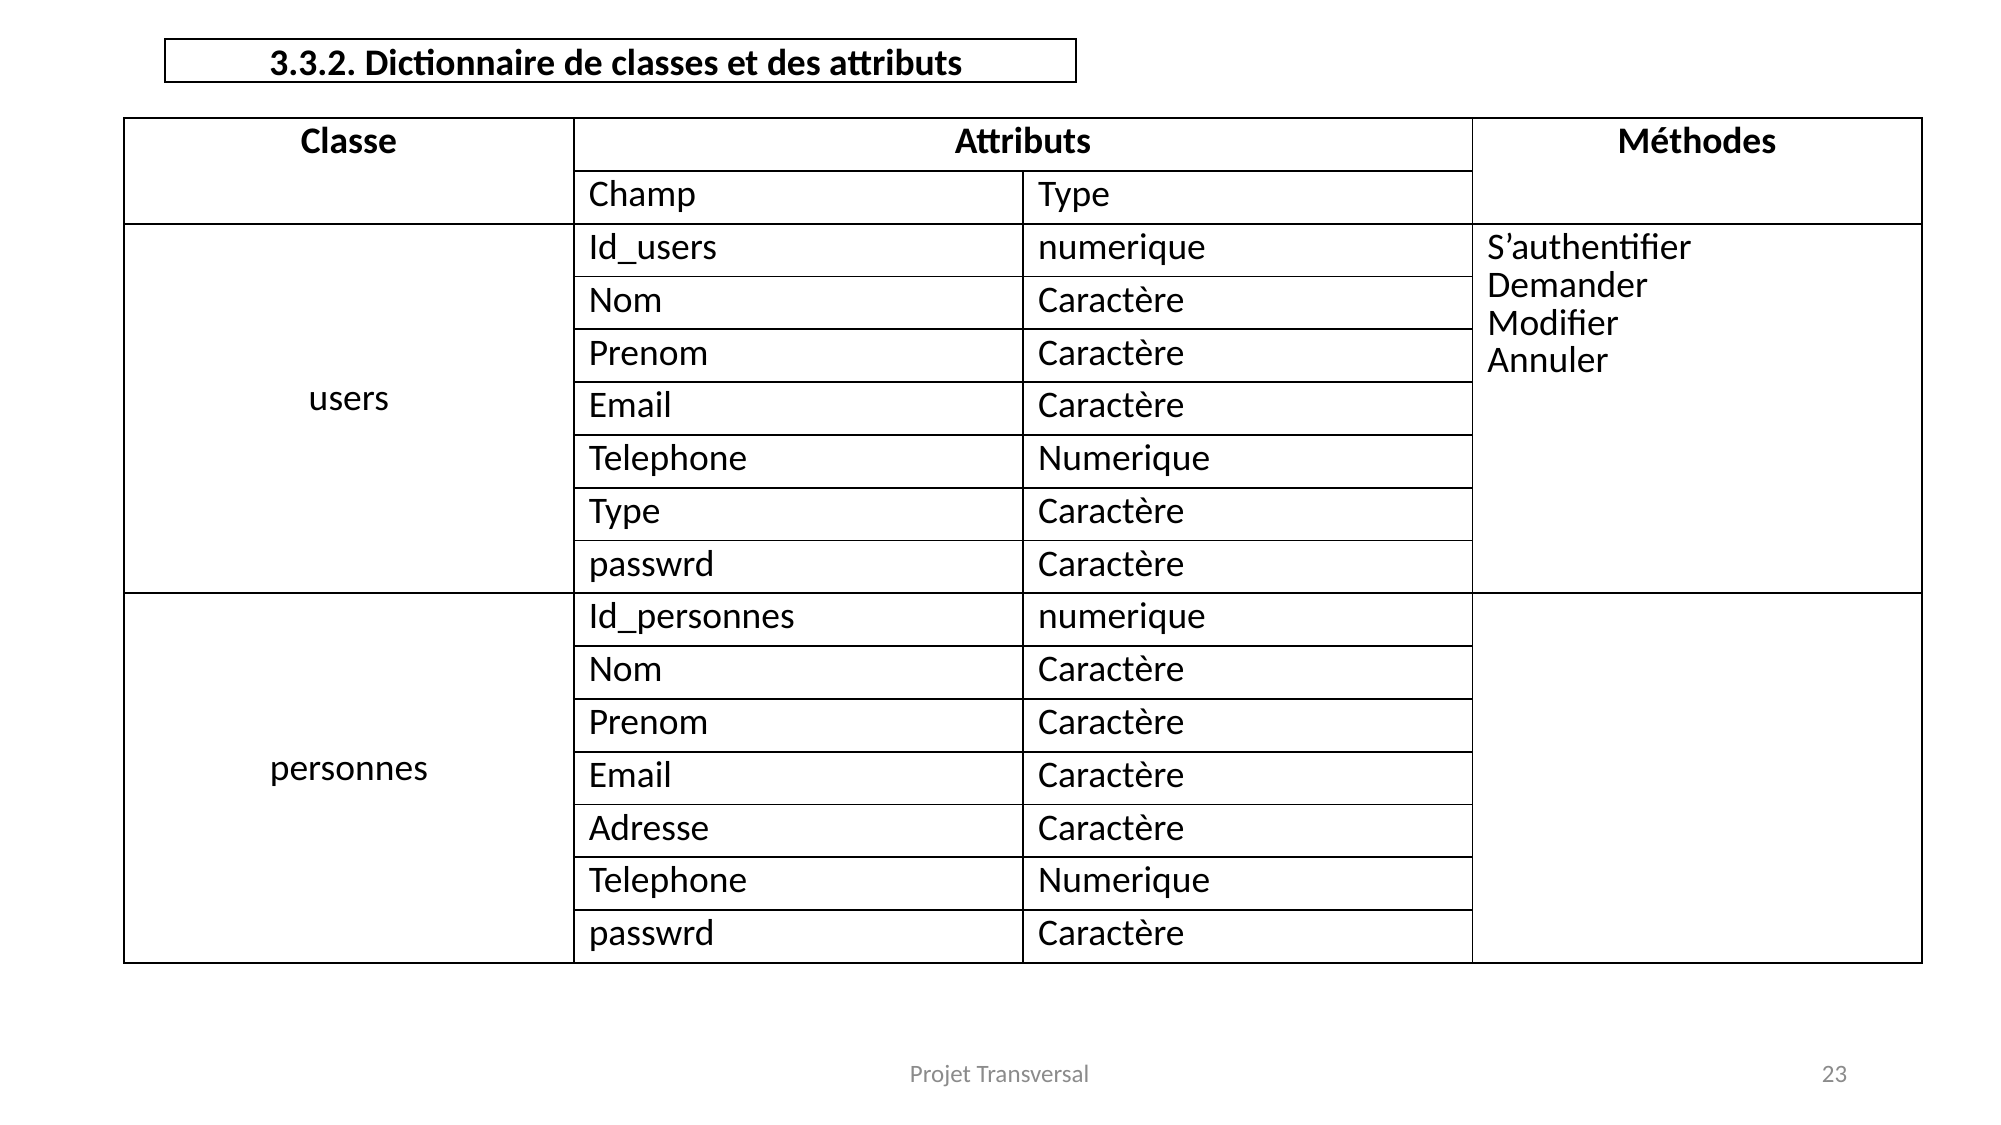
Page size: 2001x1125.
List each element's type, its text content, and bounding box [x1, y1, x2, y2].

table_cell Caractère [1024, 541, 1472, 592]
table_cell users [125, 225, 573, 592]
table_cell personnes [125, 594, 573, 962]
table_cell Caractère [1024, 753, 1472, 804]
table_cell Caractère [1024, 383, 1472, 434]
table_cell Email [575, 383, 1022, 434]
table_cell passwrd [575, 911, 1022, 962]
table_cell S’authentifier Demander Modifier Annuler [1473, 225, 1921, 592]
footer Projet Transversal [662, 1042, 1338, 1103]
table_header Attributs [575, 119, 1472, 170]
table_cell Adresse [575, 805, 1022, 856]
table_cell Id_users [575, 225, 1022, 276]
table_cell Caractère [1024, 700, 1472, 751]
table_cell Caractère [1024, 330, 1472, 381]
table_cell Nom [575, 277, 1022, 328]
table_cell numerique [1024, 225, 1472, 276]
table_cell numerique [1024, 594, 1472, 645]
table_cell Numerique [1024, 858, 1472, 909]
table_cell Prenom [575, 330, 1022, 381]
table_cell passwrd [575, 541, 1022, 592]
table_cell [1473, 594, 1921, 962]
text_box 3.3.2. Dictionnaire de classes et des attributs [164, 38, 1077, 83]
table_cell Nom [575, 647, 1022, 698]
table_cell Caractère [1024, 489, 1472, 540]
slide_number 23 [1412, 1042, 1863, 1103]
table_cell Champ [575, 172, 1022, 223]
table_cell Telephone [575, 436, 1022, 487]
table_cell Numerique [1024, 436, 1472, 487]
table_cell Caractère [1024, 911, 1472, 962]
table_header Méthodes [1473, 119, 1921, 223]
table_cell Prenom [575, 700, 1022, 751]
table_cell Caractère [1024, 277, 1472, 328]
table_cell Telephone [575, 858, 1022, 909]
table_cell Id_personnes [575, 594, 1022, 645]
table_cell Caractère [1024, 805, 1472, 856]
table_cell Type [575, 489, 1022, 540]
table_cell Email [575, 753, 1022, 804]
table_header Classe [125, 119, 573, 223]
table_cell Type [1024, 172, 1472, 223]
table_cell Caractère [1024, 647, 1472, 698]
